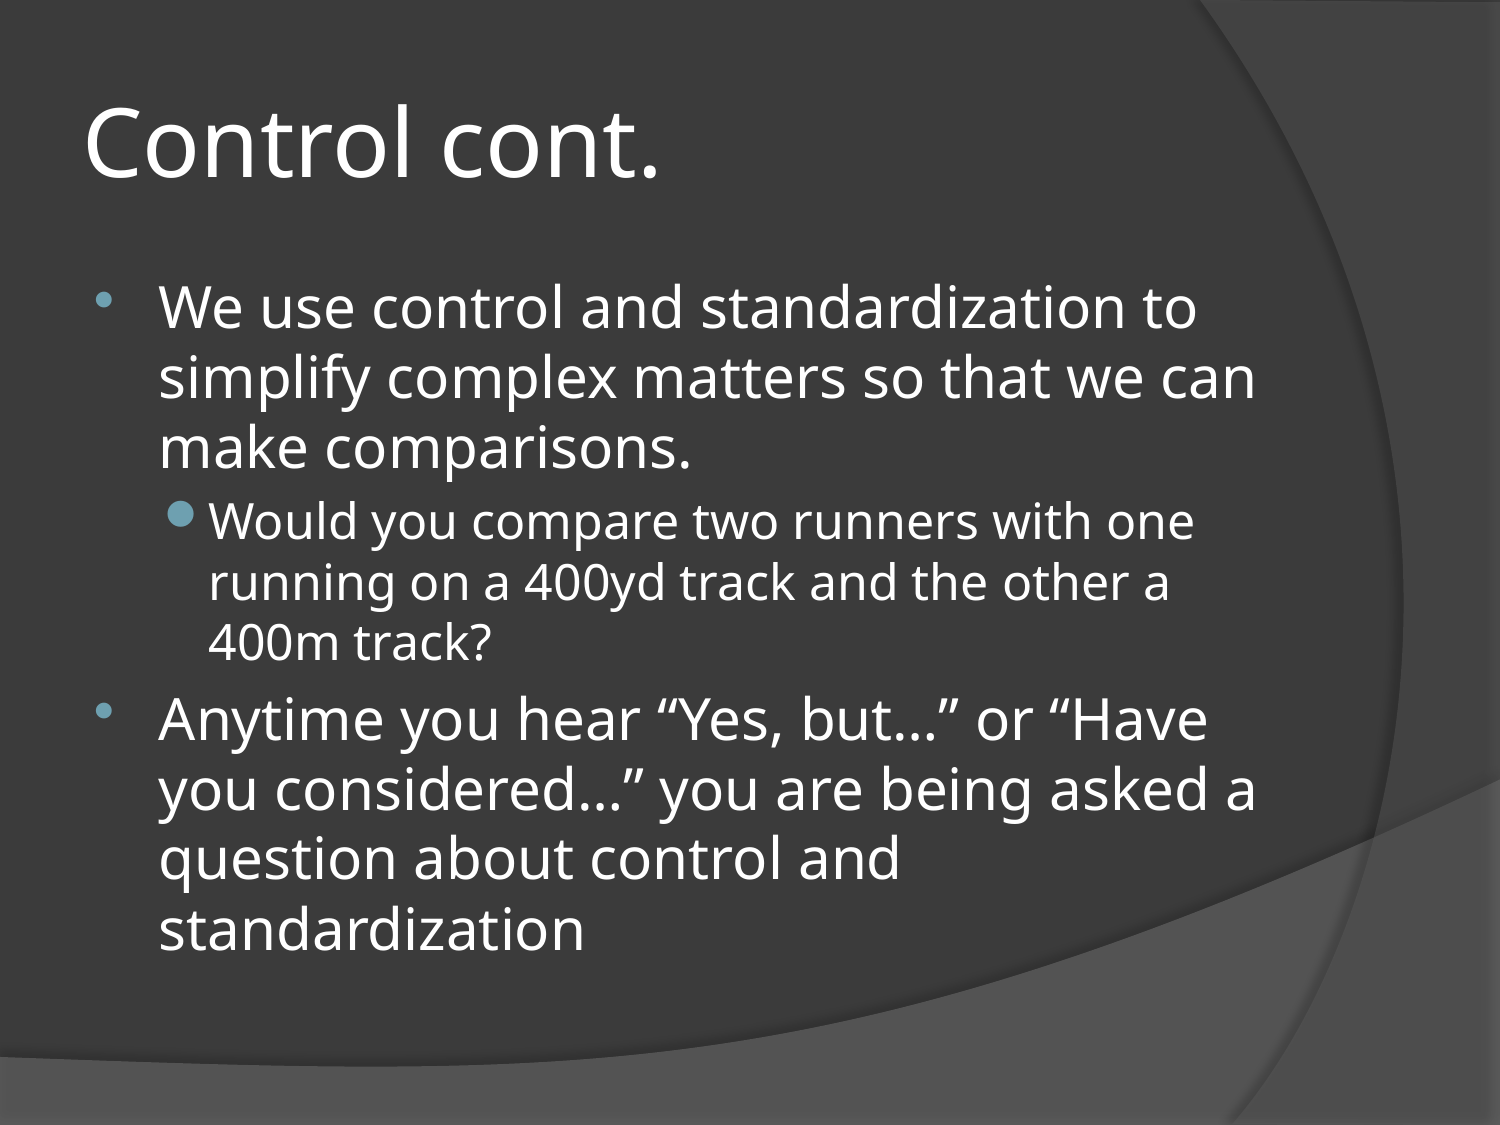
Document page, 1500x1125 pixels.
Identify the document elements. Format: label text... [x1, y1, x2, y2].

title Control cont. [74, 44, 1301, 233]
list We use control and standardization to simplify complex matters so that we can make comparisons. Would you compare two runners with one running on a 400yd track and the other a 400m track? Anytime you hear “Yes, but…” or “Have you considered…” you are being asked a question about control and standardization [74, 262, 1301, 1006]
